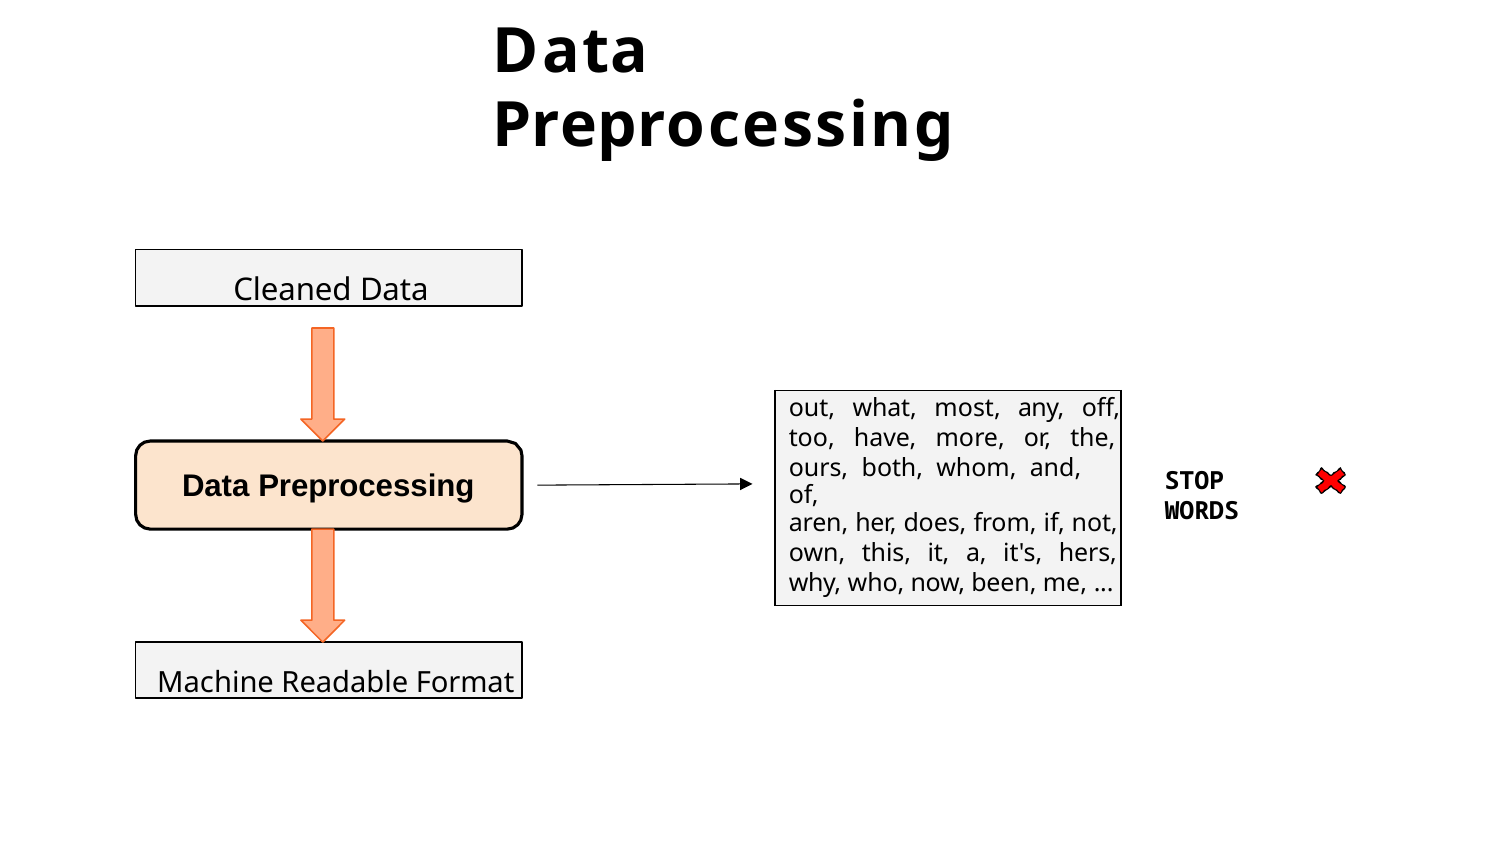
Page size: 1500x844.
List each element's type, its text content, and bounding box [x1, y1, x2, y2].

table_cell ours, both, whom, and, of, [776, 456, 1120, 511]
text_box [346, 439, 524, 531]
table_cell own, this, it, a, it's, hers, [776, 541, 1120, 570]
table_cell why, who, now, been, me, ... [776, 570, 1120, 605]
table_cell aren, her, does, from, if, not, [776, 511, 1120, 541]
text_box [134, 439, 300, 531]
picture [1315, 467, 1346, 494]
title Data Preprocessing [490, 7, 1010, 160]
table_cell too, have, more, or, the, [776, 426, 1120, 456]
text_box Machine Readable Format [135, 642, 523, 698]
text_box STOP WORDS [1162, 463, 1304, 525]
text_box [300, 327, 346, 644]
text_box Cleaned Data [135, 249, 523, 307]
table_header out, what, most, any, off, [776, 391, 1120, 426]
